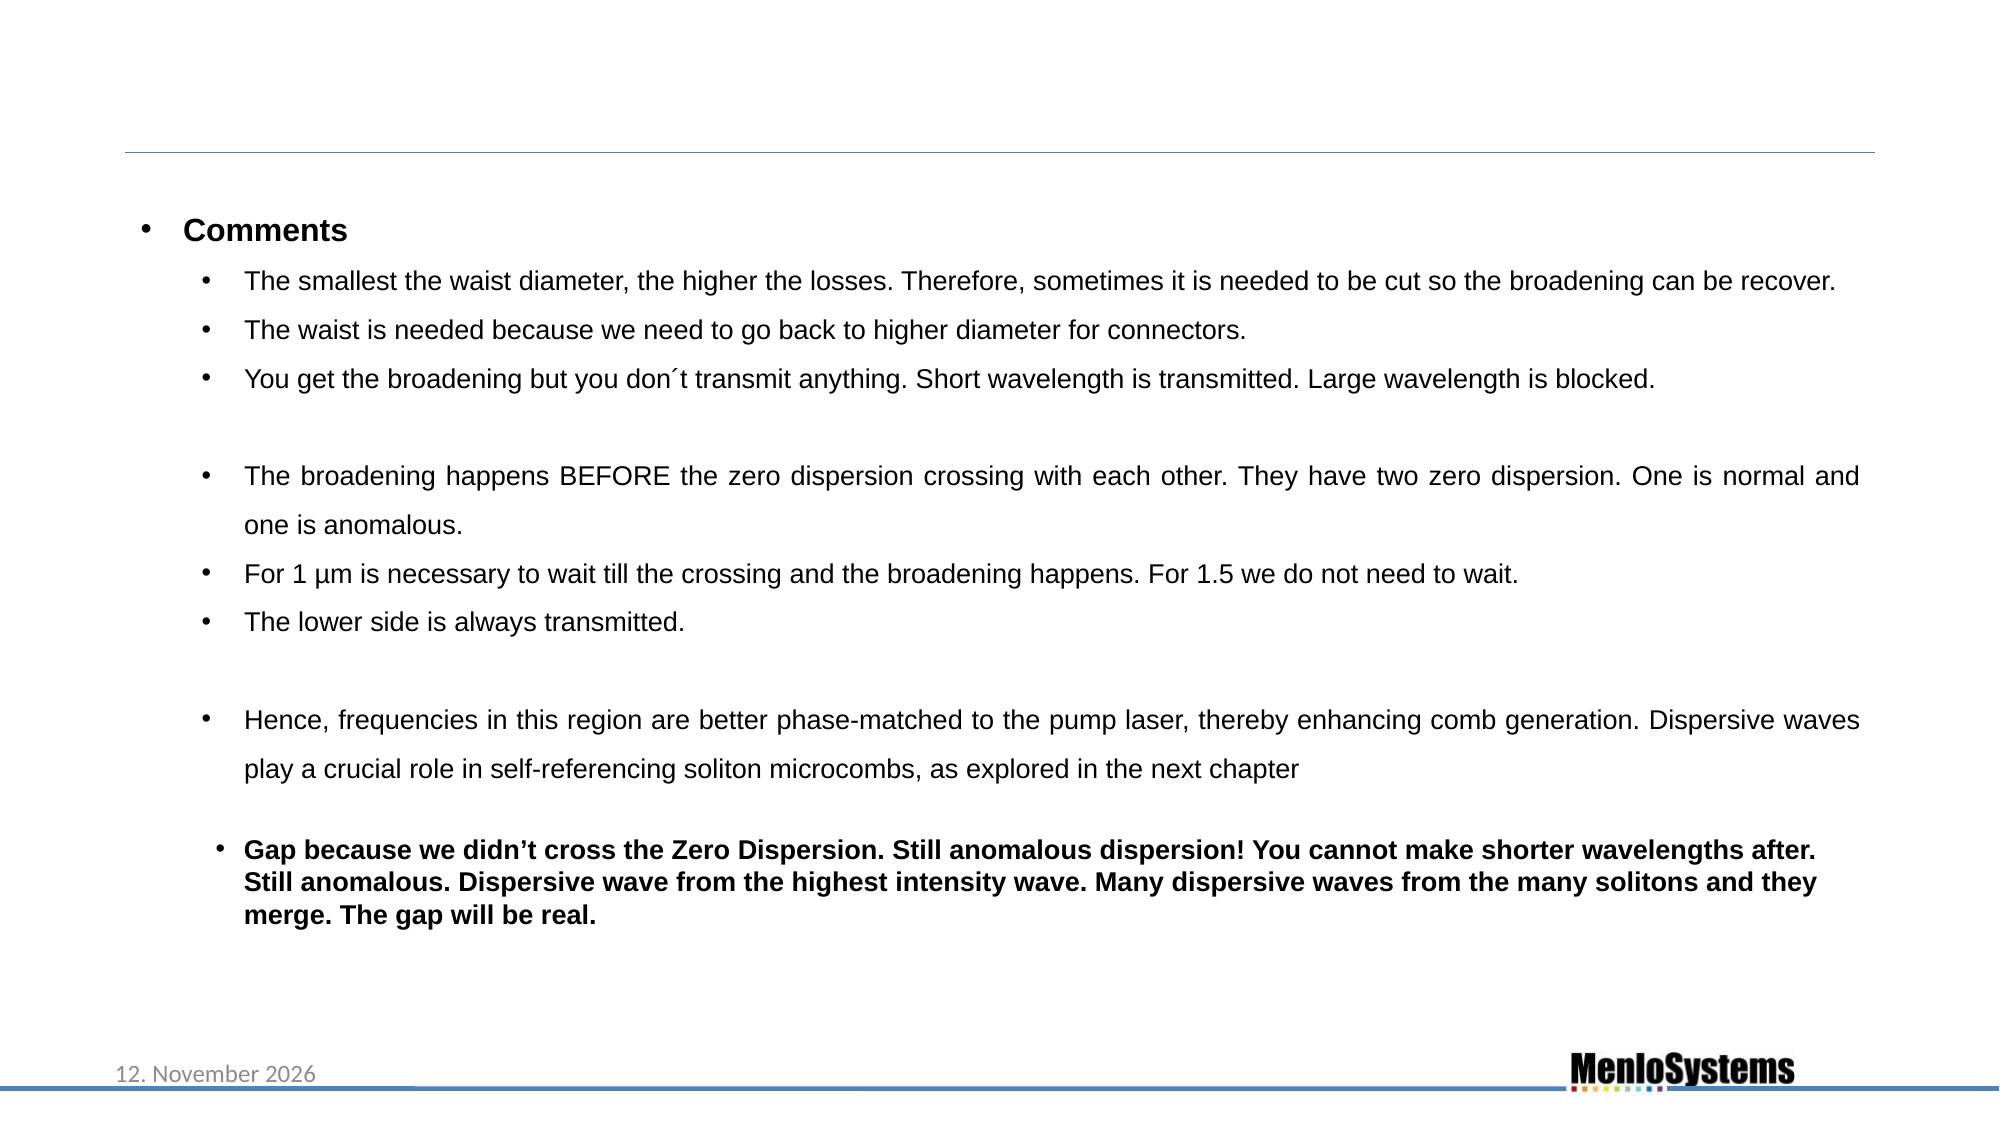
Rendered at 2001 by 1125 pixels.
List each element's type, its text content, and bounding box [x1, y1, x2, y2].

slide_number 27. März 2022 [99, 1042, 567, 1103]
text_box Comments The smallest the waist diameter, the higher the losses. Therefore, sometimes it is needed to be cut so the broadening can be recover. The waist is needed because we need to go back to higher diameter for connectors. You get the broadening but you don´t transmit anything. Short wavelength is transmitted. Large wavelength is blocked. The broadening happens BEFORE the zero dispersion crossing with each other. They have two zero dispersion. One is normal and one is anomalous. For 1 µm is necessary to wait till the crossing and the broadening happens. For 1.5 we do not need to wait. The lower side is always transmitted. Hence, frequencies in this region are better phase-matched to the pump laser, thereby enhancing comb generation. Dispersive waves play a crucial role in self-referencing soliton microcombs, as explored in the next chapter Gap because we didn’t cross the Zero Dispersion. Still anomalous dispersion! You cannot make shorter wavelengths after. Still anomalous. Dispersive wave from the highest intensity wave. Many dispersive waves from the many solitons and they merge. The gap will be real. [125, 182, 1875, 1012]
picture [1570, 1049, 1795, 1096]
